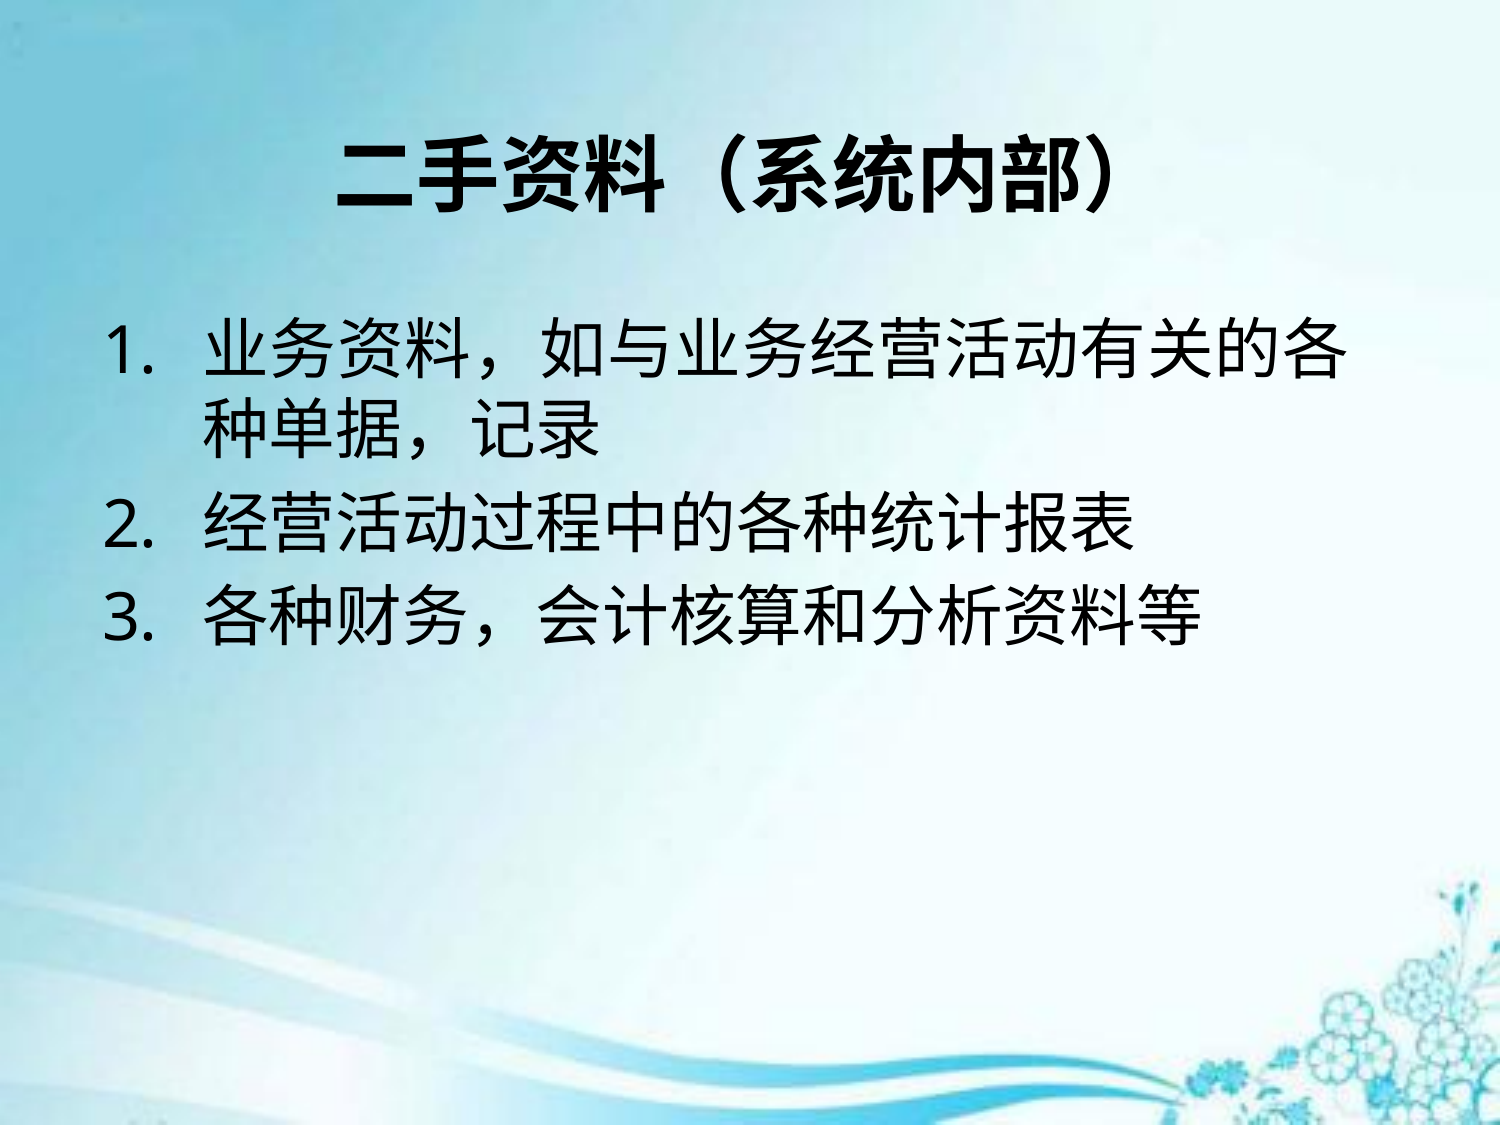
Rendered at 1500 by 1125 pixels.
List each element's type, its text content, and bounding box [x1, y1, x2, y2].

list 业务资料，如与业务经营活动有关的各种单据，记录 经营活动过程中的各种统计报表 各种财务，会计核算和分析资料等 [87, 299, 1365, 975]
title 二手资料（系统内部） [193, 90, 1307, 265]
picture [0, 0, 1500, 1125]
